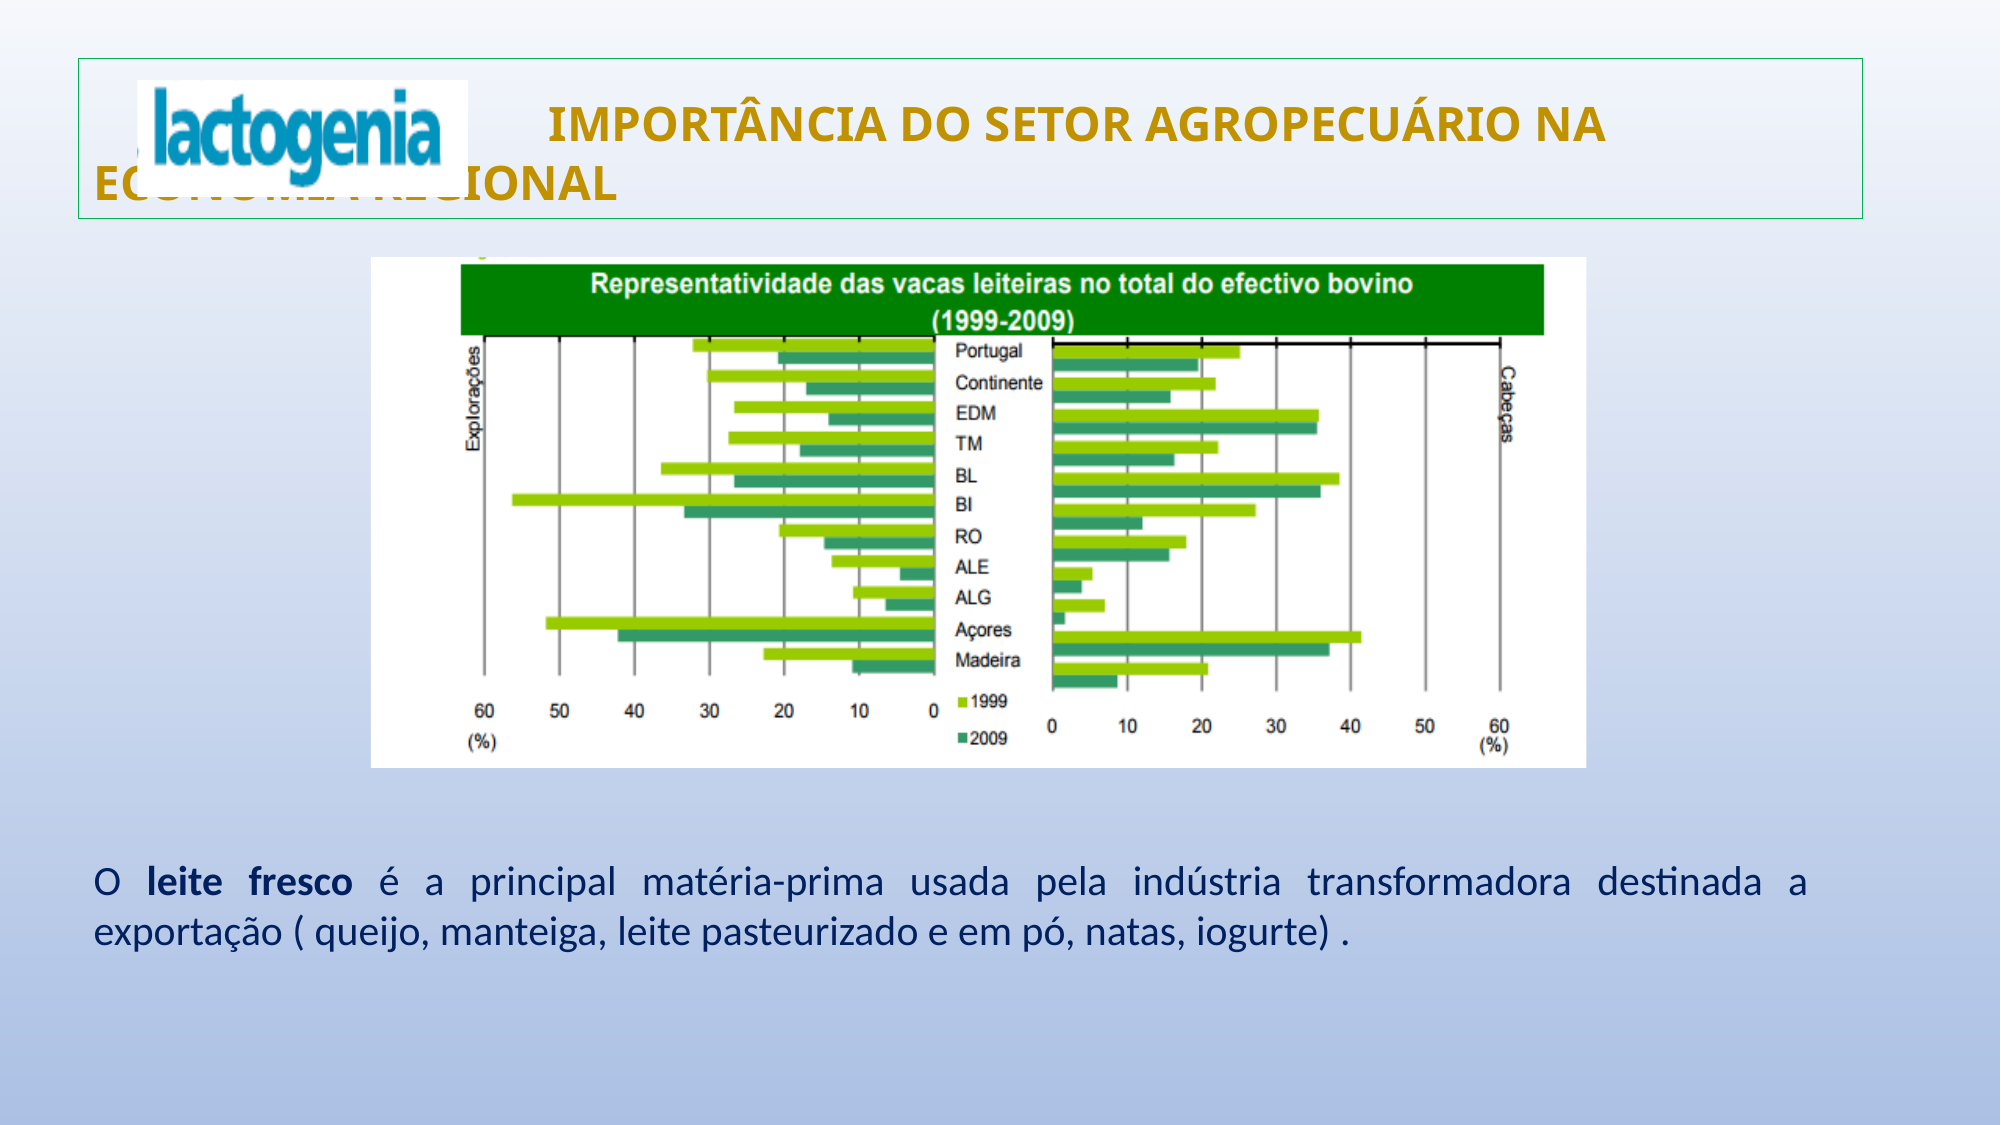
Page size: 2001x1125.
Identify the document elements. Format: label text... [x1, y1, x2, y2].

title IMPORTÂNCIA DO SETOR AGROPECUÁRIO NA ECONOMIA REGIONAL [78, 58, 1863, 219]
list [370, 257, 1587, 768]
text_box O leite fresco é a principal matéria-prima usada pela indústria transformadora destinada a exportação ( queijo, manteiga, leite pasteurizado e em pó, natas, iogurte) . [78, 846, 1824, 962]
picture [137, 80, 468, 197]
